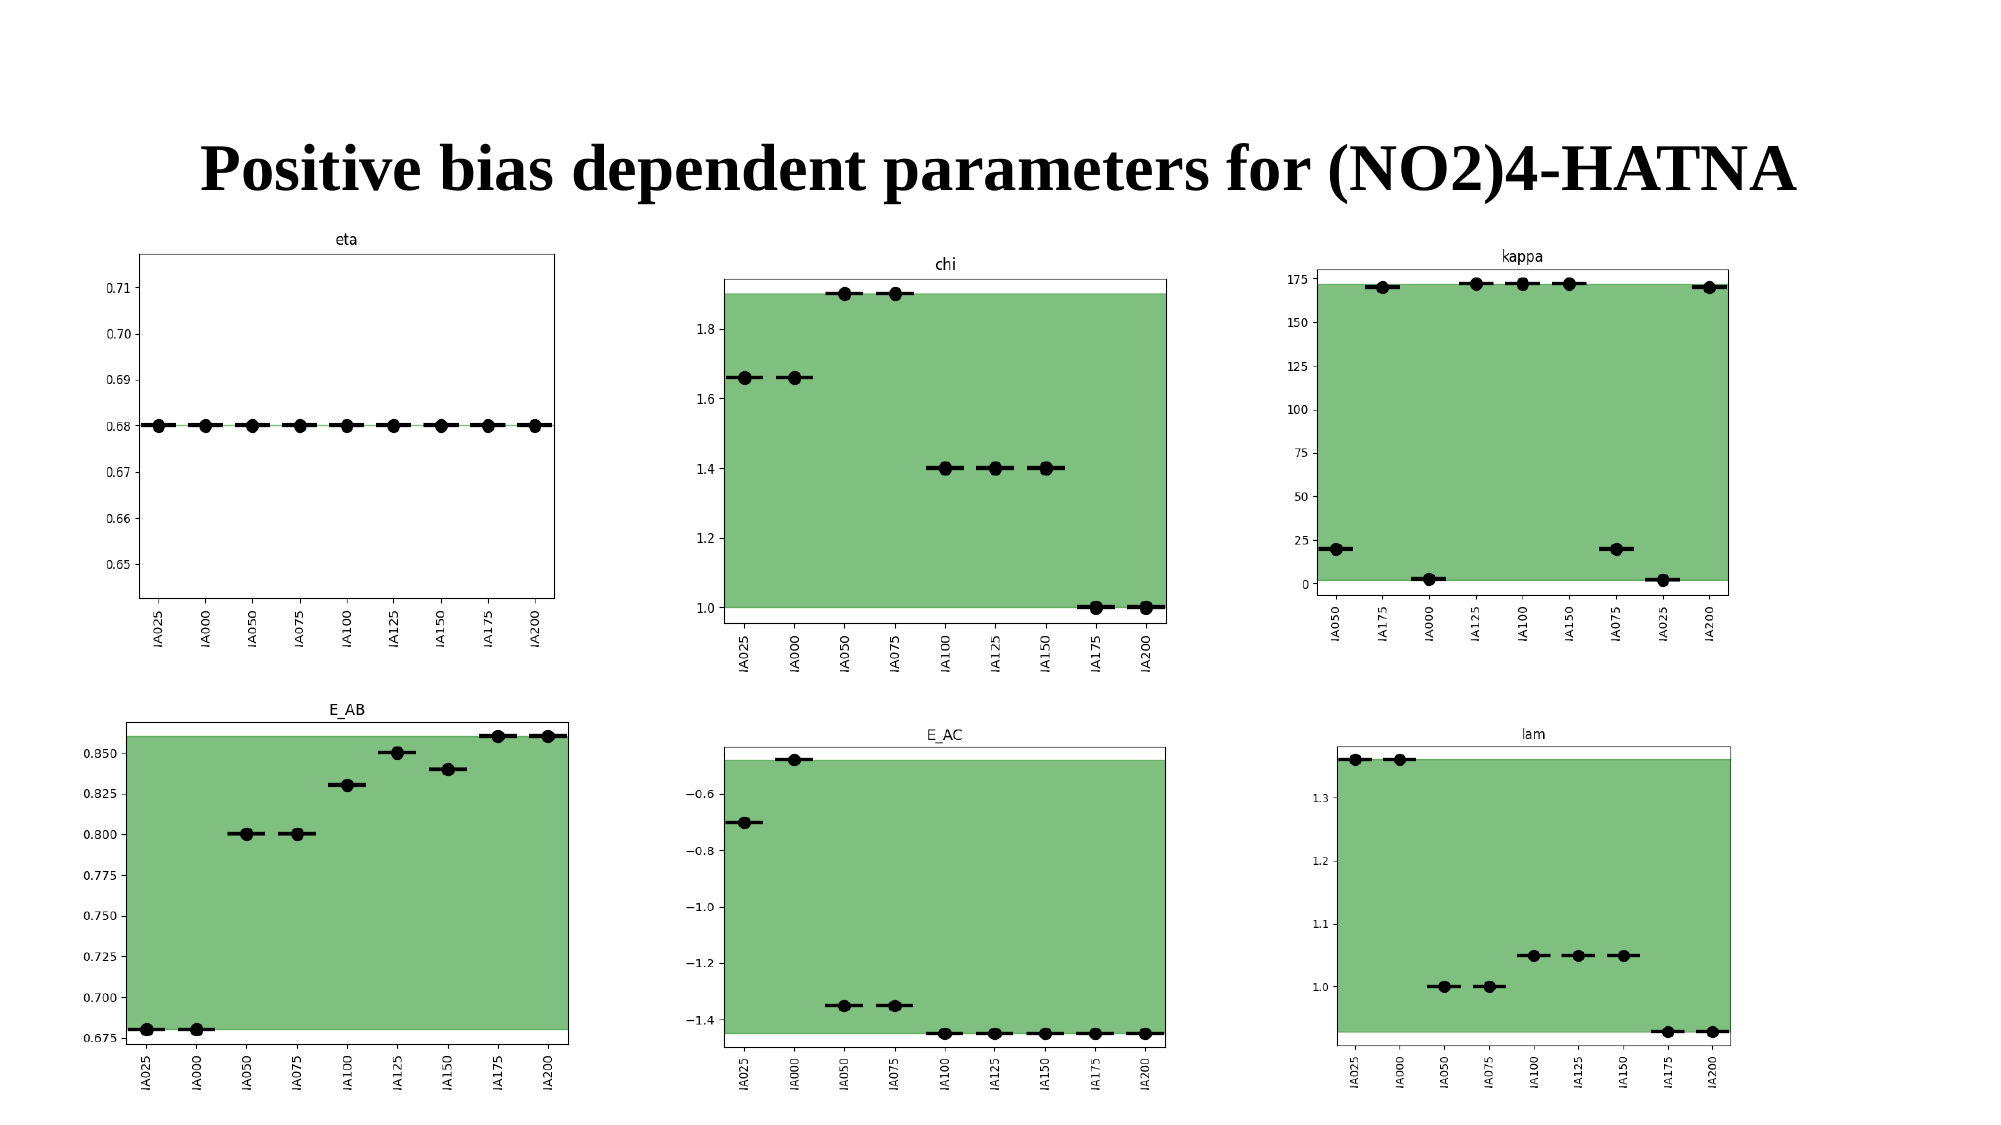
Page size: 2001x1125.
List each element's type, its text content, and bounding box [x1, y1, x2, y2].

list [72, 199, 607, 647]
picture [1250, 218, 1781, 641]
picture [652, 699, 1222, 1090]
picture [652, 224, 1223, 672]
picture [54, 671, 625, 1090]
title Positive bias dependent parameters for (NO2)4-HATNA [137, 59, 1863, 278]
picture [1273, 699, 1781, 1088]
